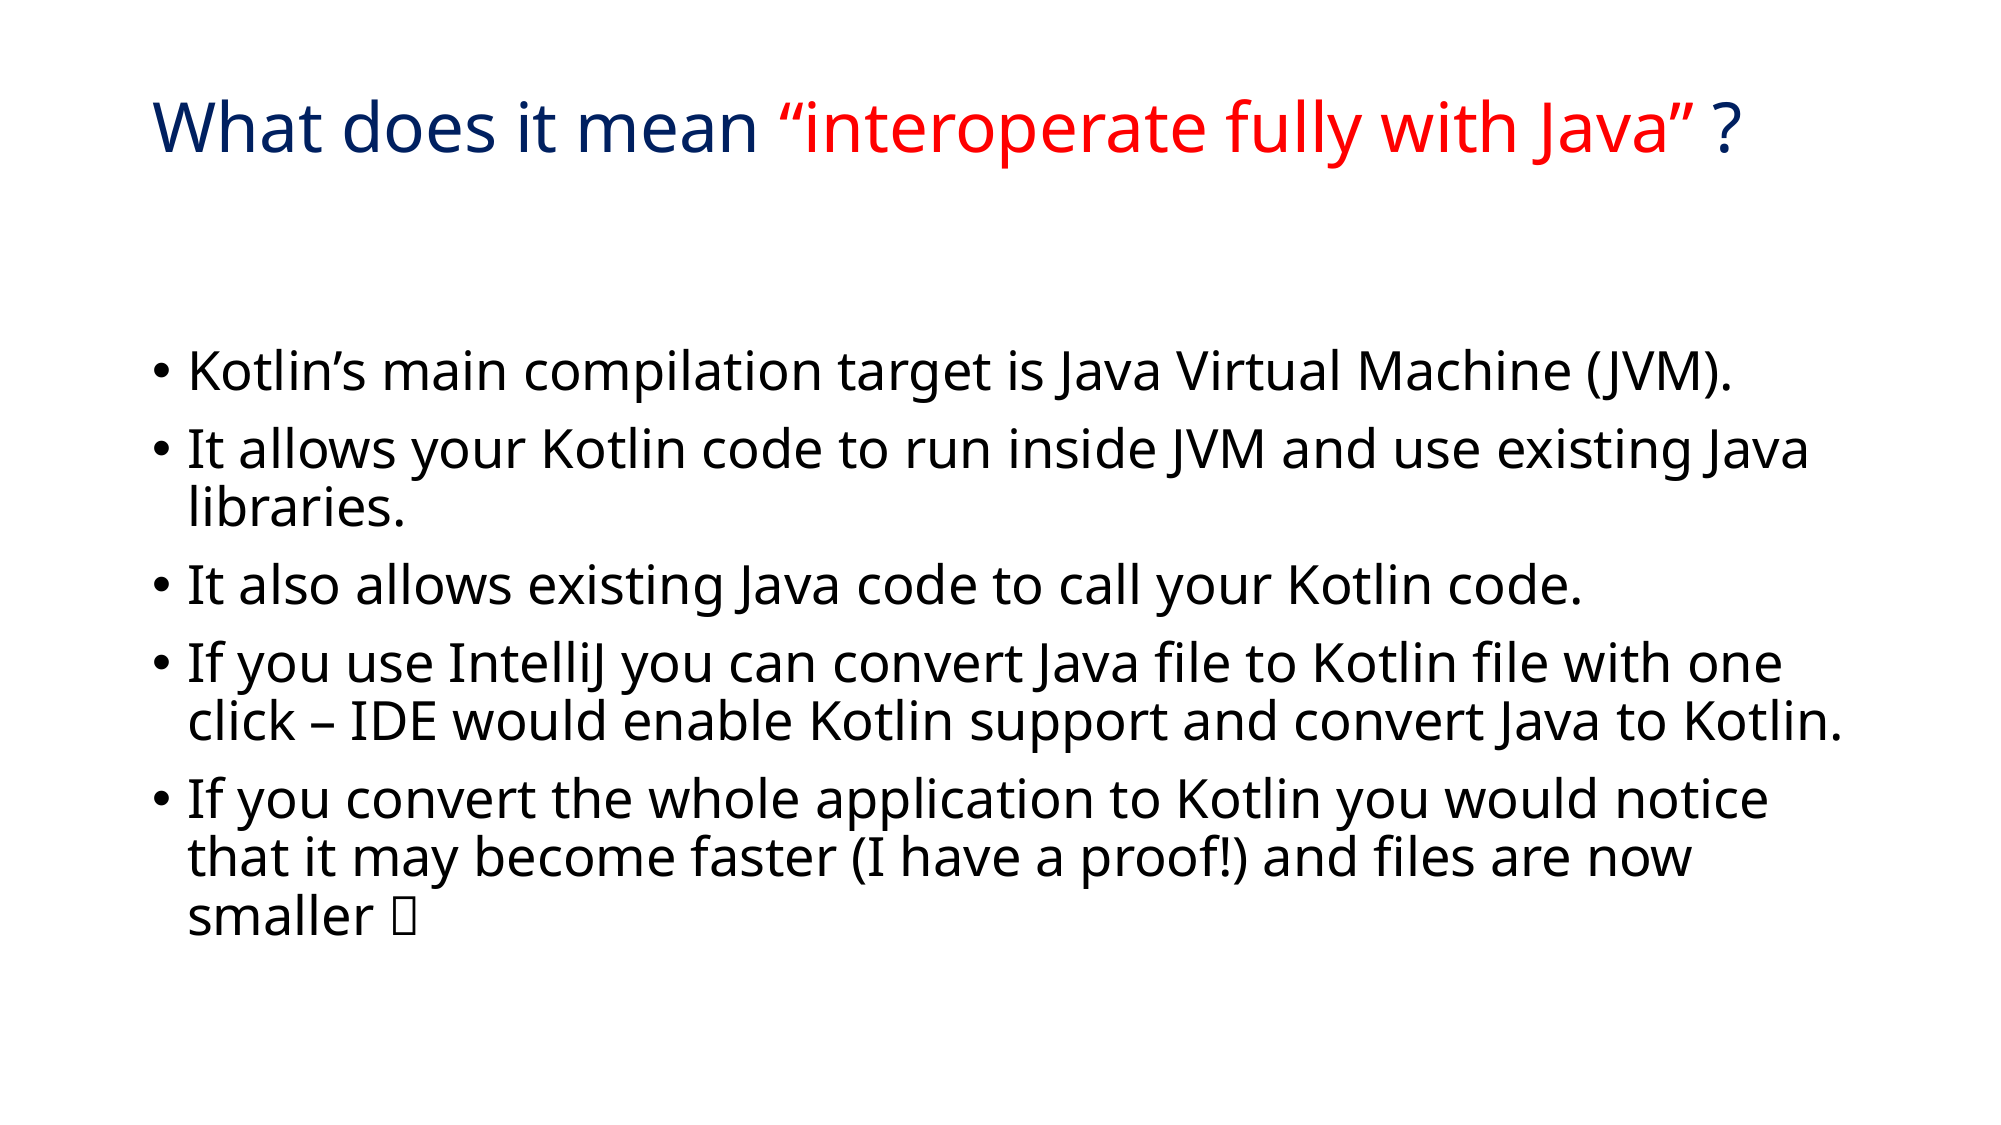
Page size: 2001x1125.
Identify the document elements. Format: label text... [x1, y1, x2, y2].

list Kotlin’s main compilation target is Java Virtual Machine (JVM). It allows your Kotlin code to run inside JVM and use existing Java libraries. It also allows existing Java code to call your Kotlin code. If you use IntelliJ you can convert Java file to Kotlin file with one click – IDE would enable Kotlin support and convert Java to Kotlin. If you convert the whole application to Kotlin you would notice that it may become faster (I have a proof!) and files are now smaller  [137, 251, 1863, 1014]
title What does it mean “interoperate fully with Java” ? [137, 59, 1863, 201]
